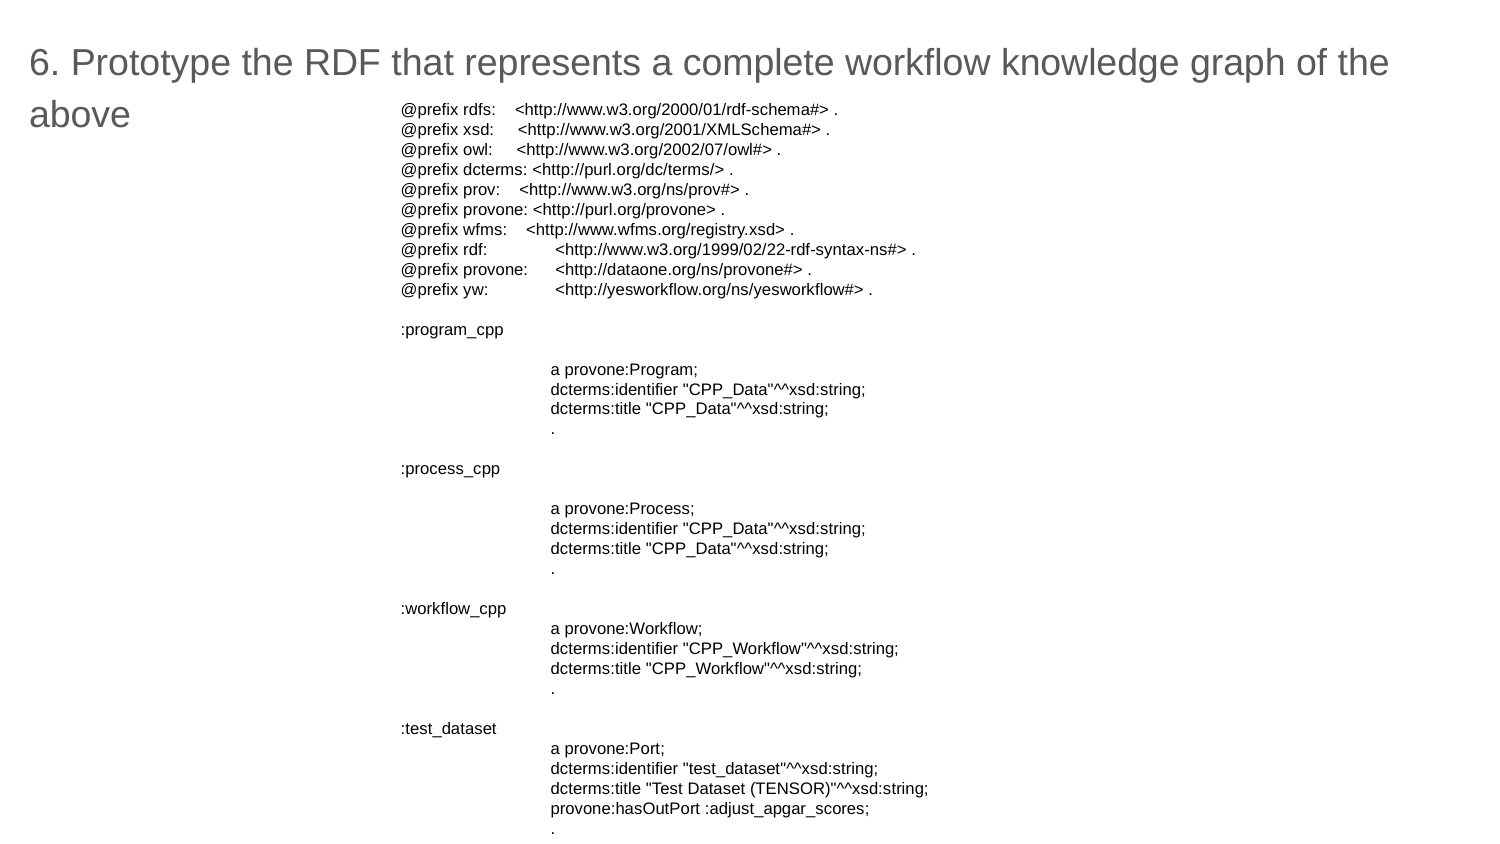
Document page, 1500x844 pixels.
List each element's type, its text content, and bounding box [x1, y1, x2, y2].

text_box @prefix rdfs: <http://www.w3.org/2000/01/rdf-schema#> . @prefix xsd: <http://www.w3.org/2001/XMLSchema#> . @prefix owl: <http://www.w3.org/2002/07/owl#> . @prefix dcterms: <http://purl.org/dc/terms/> . @prefix prov: <http://www.w3.org/ns/prov#> . @prefix provone: <http://purl.org/provone> . @prefix wfms: <http://www.wfms.org/registry.xsd> . @prefix rdf: <http://www.w3.org/1999/02/22-rdf-syntax-ns#> . @prefix provone: <http://dataone.org/ns/provone#> . @prefix yw: <http://yesworkflow.org/ns/yesworkflow#> . :program_cpp a provone:Program; dcterms:identifier "CPP_Data"^^xsd:string; dcterms:title "CPP_Data"^^xsd:string; . :process_cpp a provone:Process; dcterms:identifier "CPP_Data"^^xsd:string; dcterms:title "CPP_Data"^^xsd:string; . :workflow_cpp a provone:Workflow; dcterms:identifier "CPP_Workflow"^^xsd:string; dcterms:title "CPP_Workflow"^^xsd:string; . :test_dataset a provone:Port; dcterms:identifier "test_dataset"^^xsd:string; dcterms:title "Test Dataset (TENSOR)"^^xsd:string; provone:hasOutPort :adjust_apgar_scores; . [385, 84, 1364, 844]
list 6. Prototype the RDF that represents a complete workflow knowledge graph of the above [14, 16, 1412, 144]
